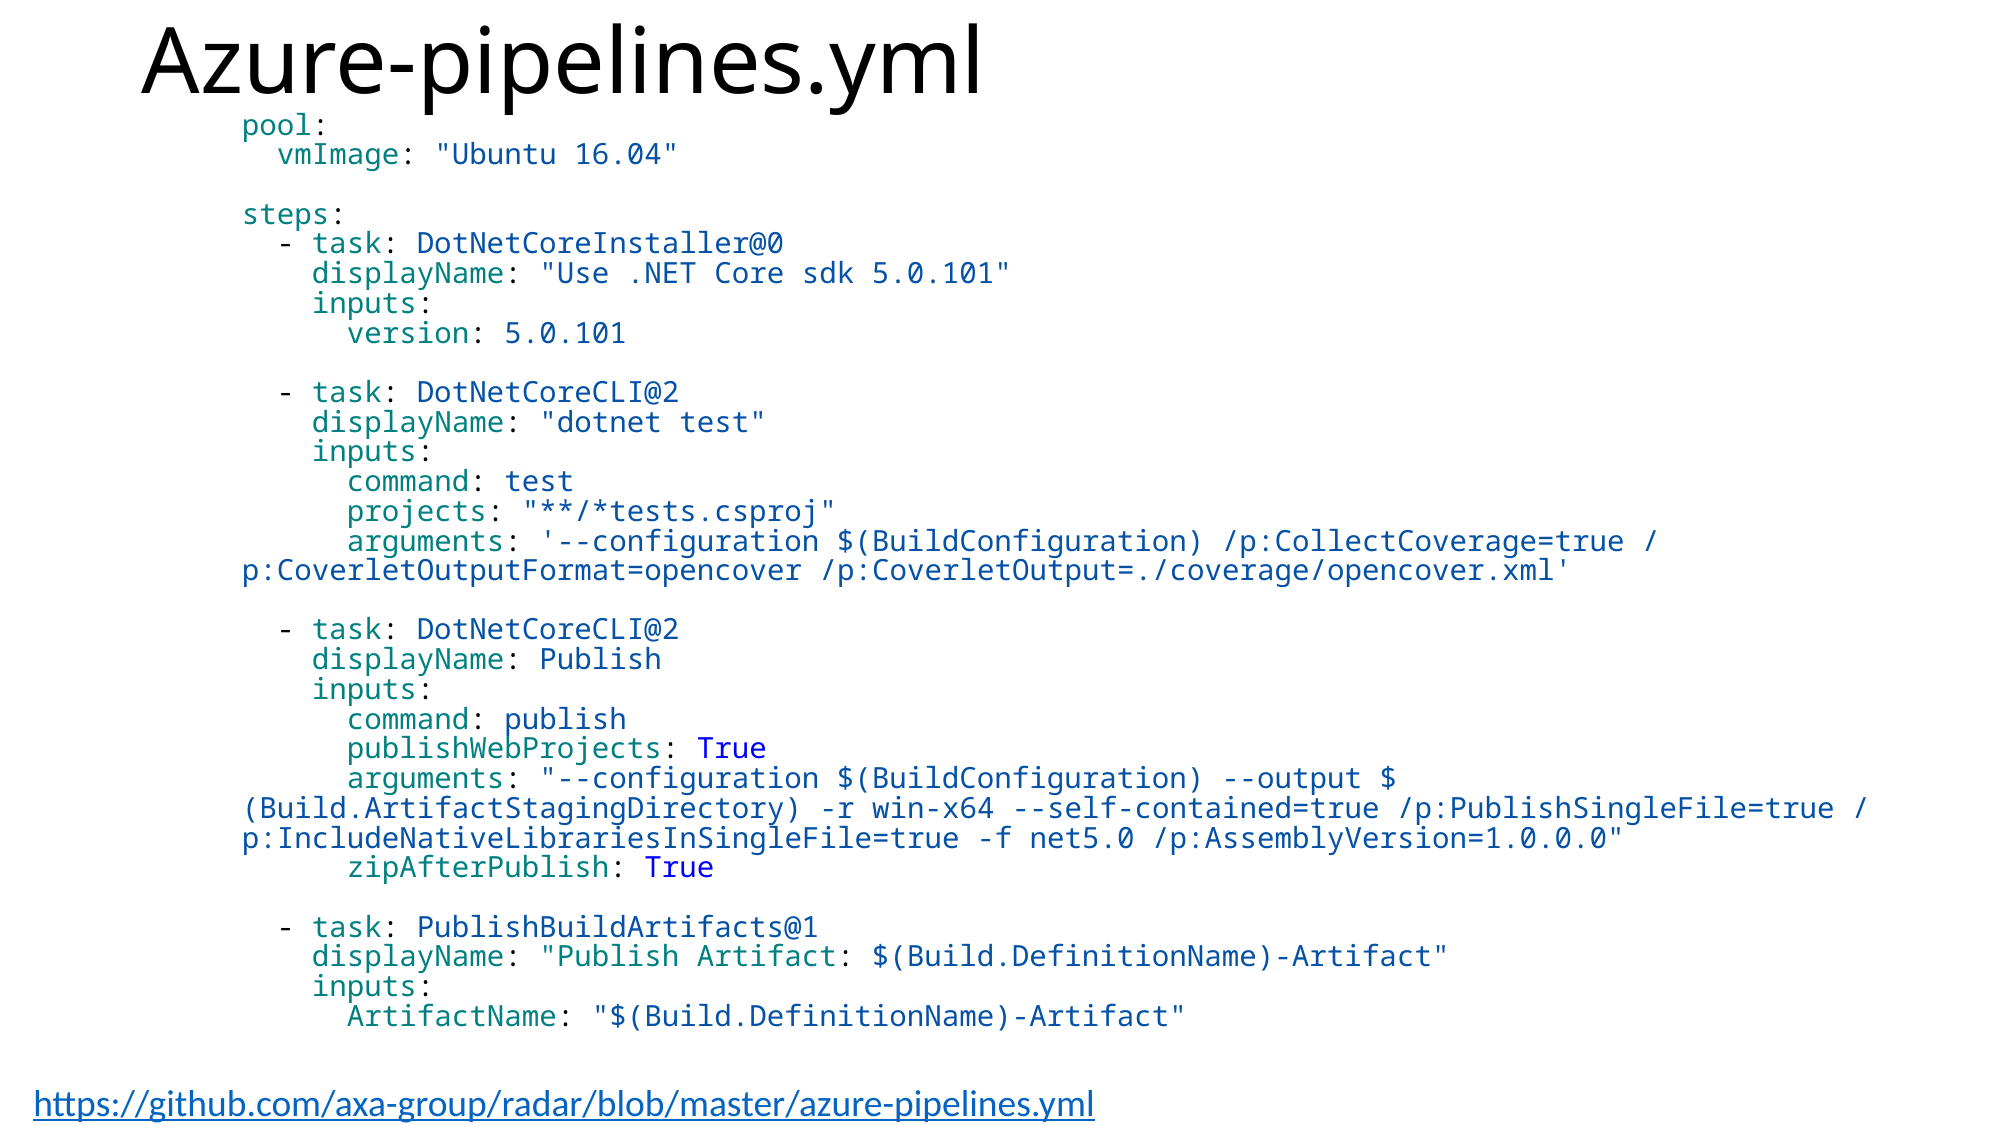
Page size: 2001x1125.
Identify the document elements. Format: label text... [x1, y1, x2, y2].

text_box pool: vmImage: "Ubuntu 16.04" steps: - task: DotNetCoreInstaller@0 displayName: "Use .NET Core sdk 5.0.101" inputs: version: 5.0.101 - task: DotNetCoreCLI@2 displayName: "dotnet test" inputs: command: test projects: "**/*tests.csproj" arguments: '--configuration $(BuildConfiguration) /p:CollectCoverage=true /p:CoverletOutputFormat=opencover /p:CoverletOutput=./coverage/opencover.xml' - task: DotNetCoreCLI@2 displayName: Publish inputs: command: publish publishWebProjects: True arguments: "--configuration $(BuildConfiguration) --output $(Build.ArtifactStagingDirectory) -r win-x64 --self-contained=true /p:PublishSingleFile=true /p:IncludeNativeLibrariesInSingleFile=true -f net5.0 /p:AssemblyVersion=1.0.0.0" zipAfterPublish: True - task: PublishBuildArtifacts@1 displayName: "Publish Artifact: $(Build.DefinitionName)-Artifact" inputs: ArtifactName: "$(Build.DefinitionName)-Artifact" [227, 103, 2000, 1040]
text_box https://github.com/axa-group/radar/blob/master/azure-pipelines.yml [18, 1071, 1453, 1125]
title Azure-pipelines.yml [126, 0, 1852, 173]
